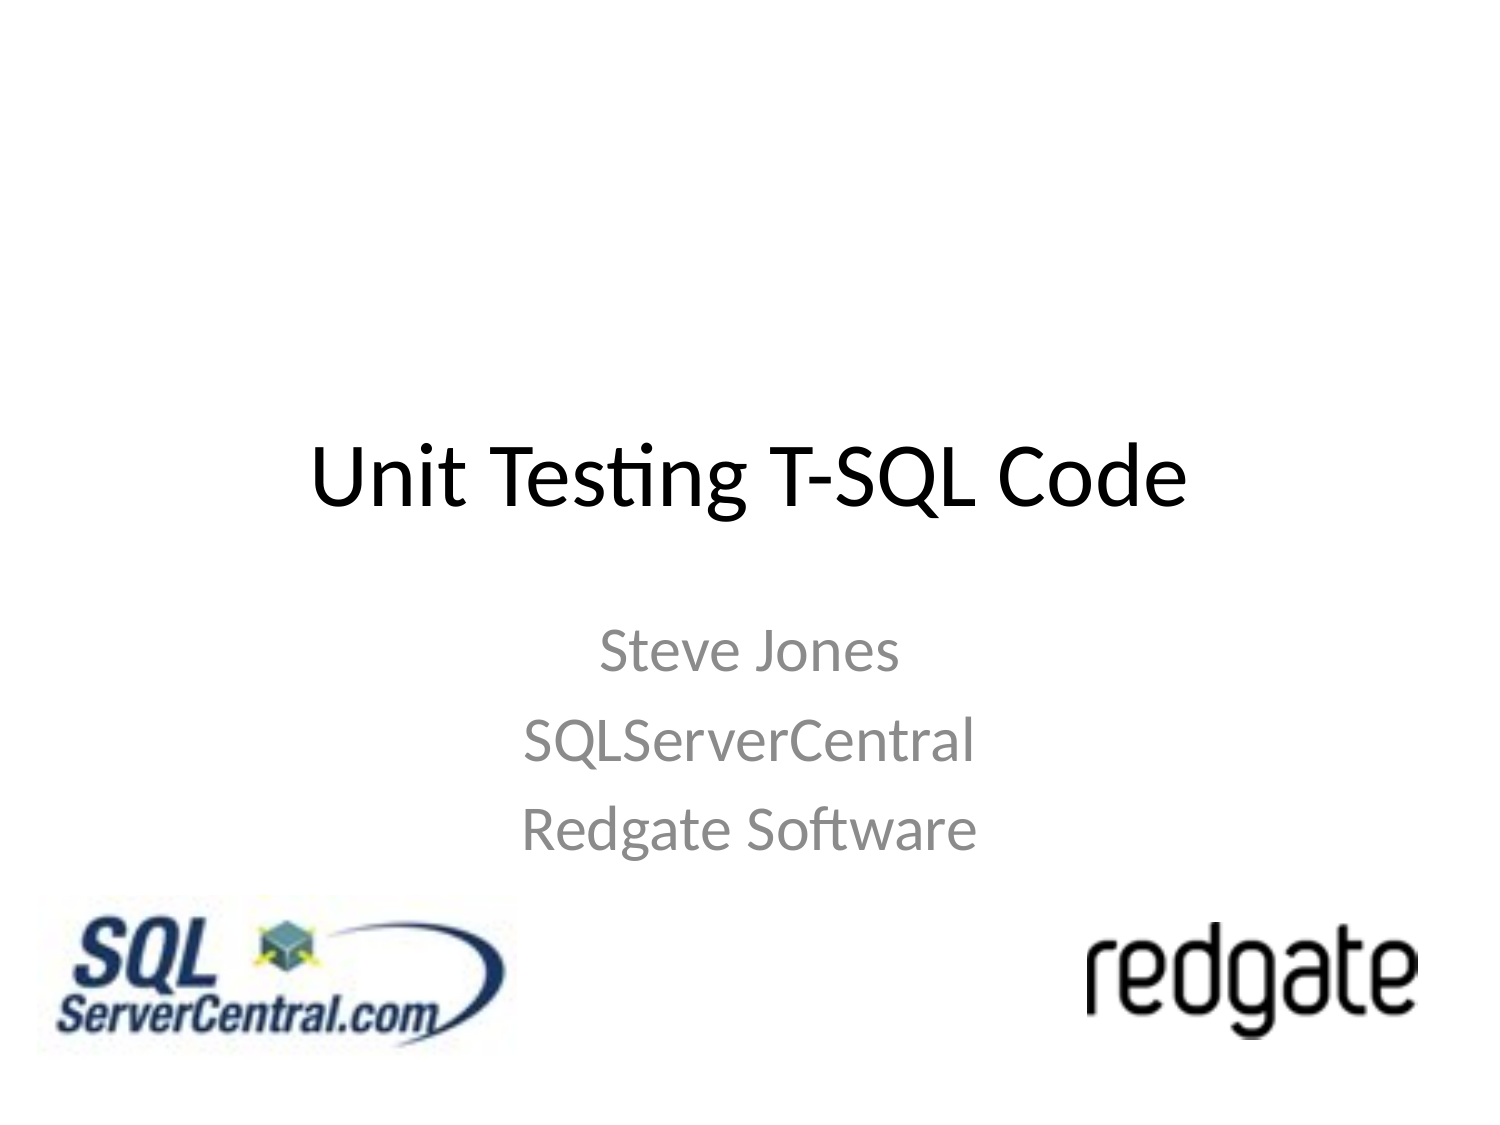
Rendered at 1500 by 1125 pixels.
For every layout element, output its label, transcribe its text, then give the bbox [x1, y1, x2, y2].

picture [1087, 922, 1419, 1040]
title Unit Testing T-SQL Code [112, 349, 1388, 591]
text_box Steve Jones SQLServerCentral Redgate Software [0, 600, 1500, 872]
picture [37, 895, 518, 1066]
